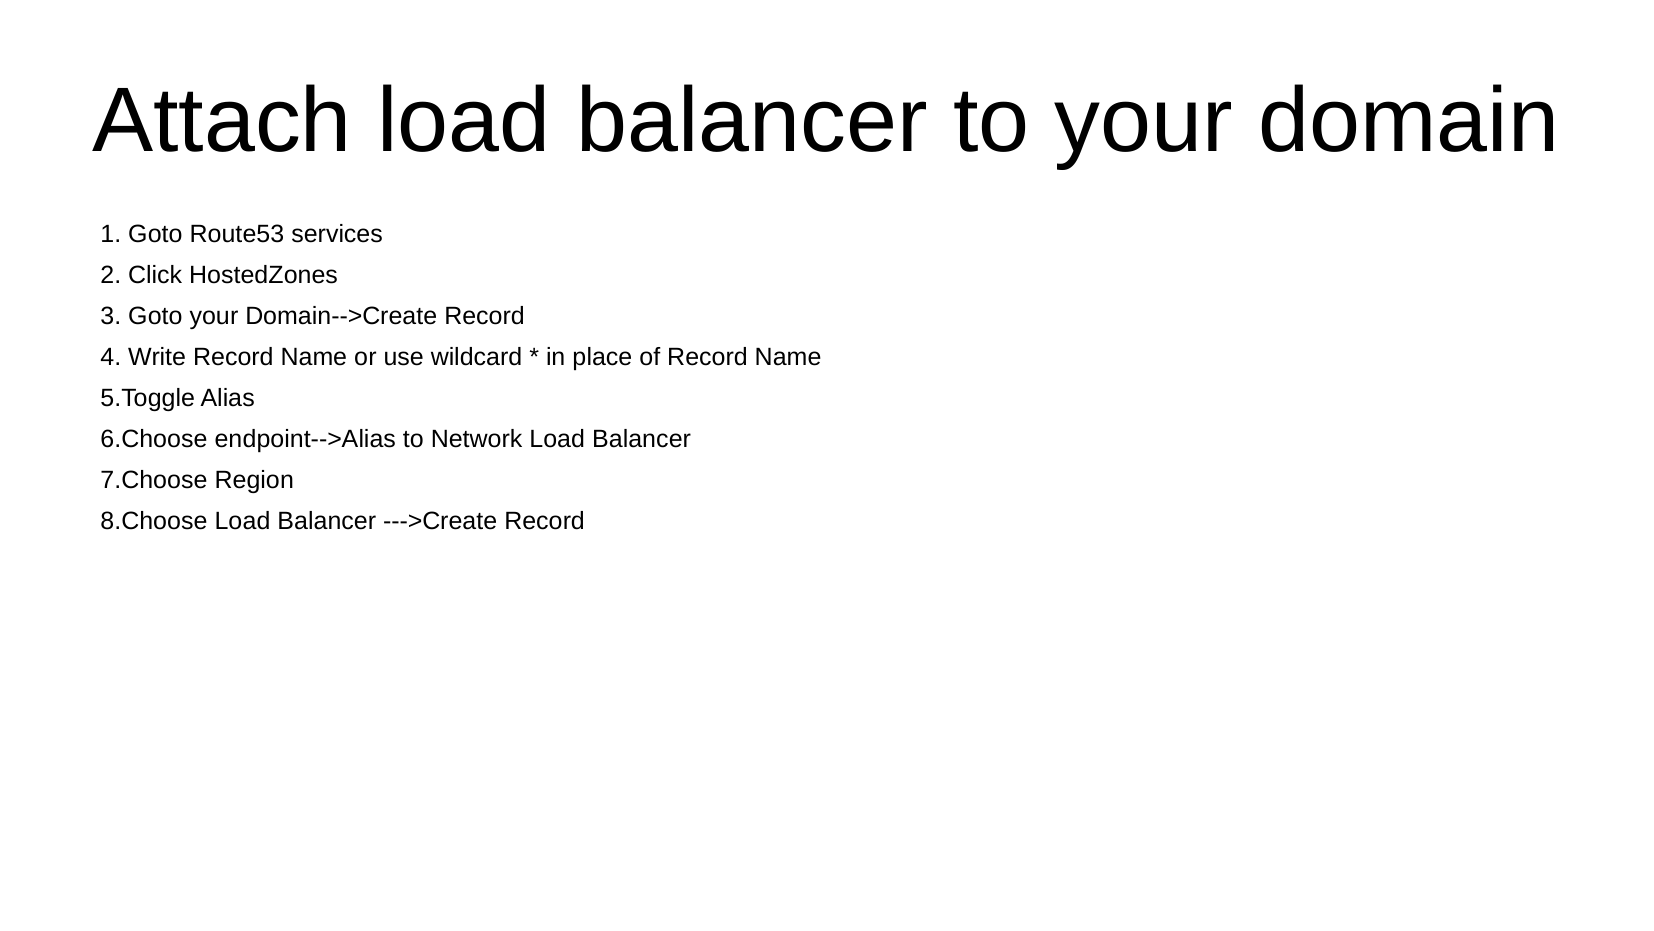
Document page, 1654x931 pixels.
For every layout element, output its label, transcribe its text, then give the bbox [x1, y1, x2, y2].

text_box Attach load balancer to your domain [82, 37, 1571, 193]
text_box 1. Goto Route53 services 2. Click HostedZones 3. Goto your Domain-->Create Record 4. Write Record Name or use wildcard * in place of Record Name 5.Toggle Alias 6.Choose endpoint-->Alias to Network Load Balancer 7.Choose Region 8.Choose Load Balancer --->Create Record [82, 217, 1571, 757]
